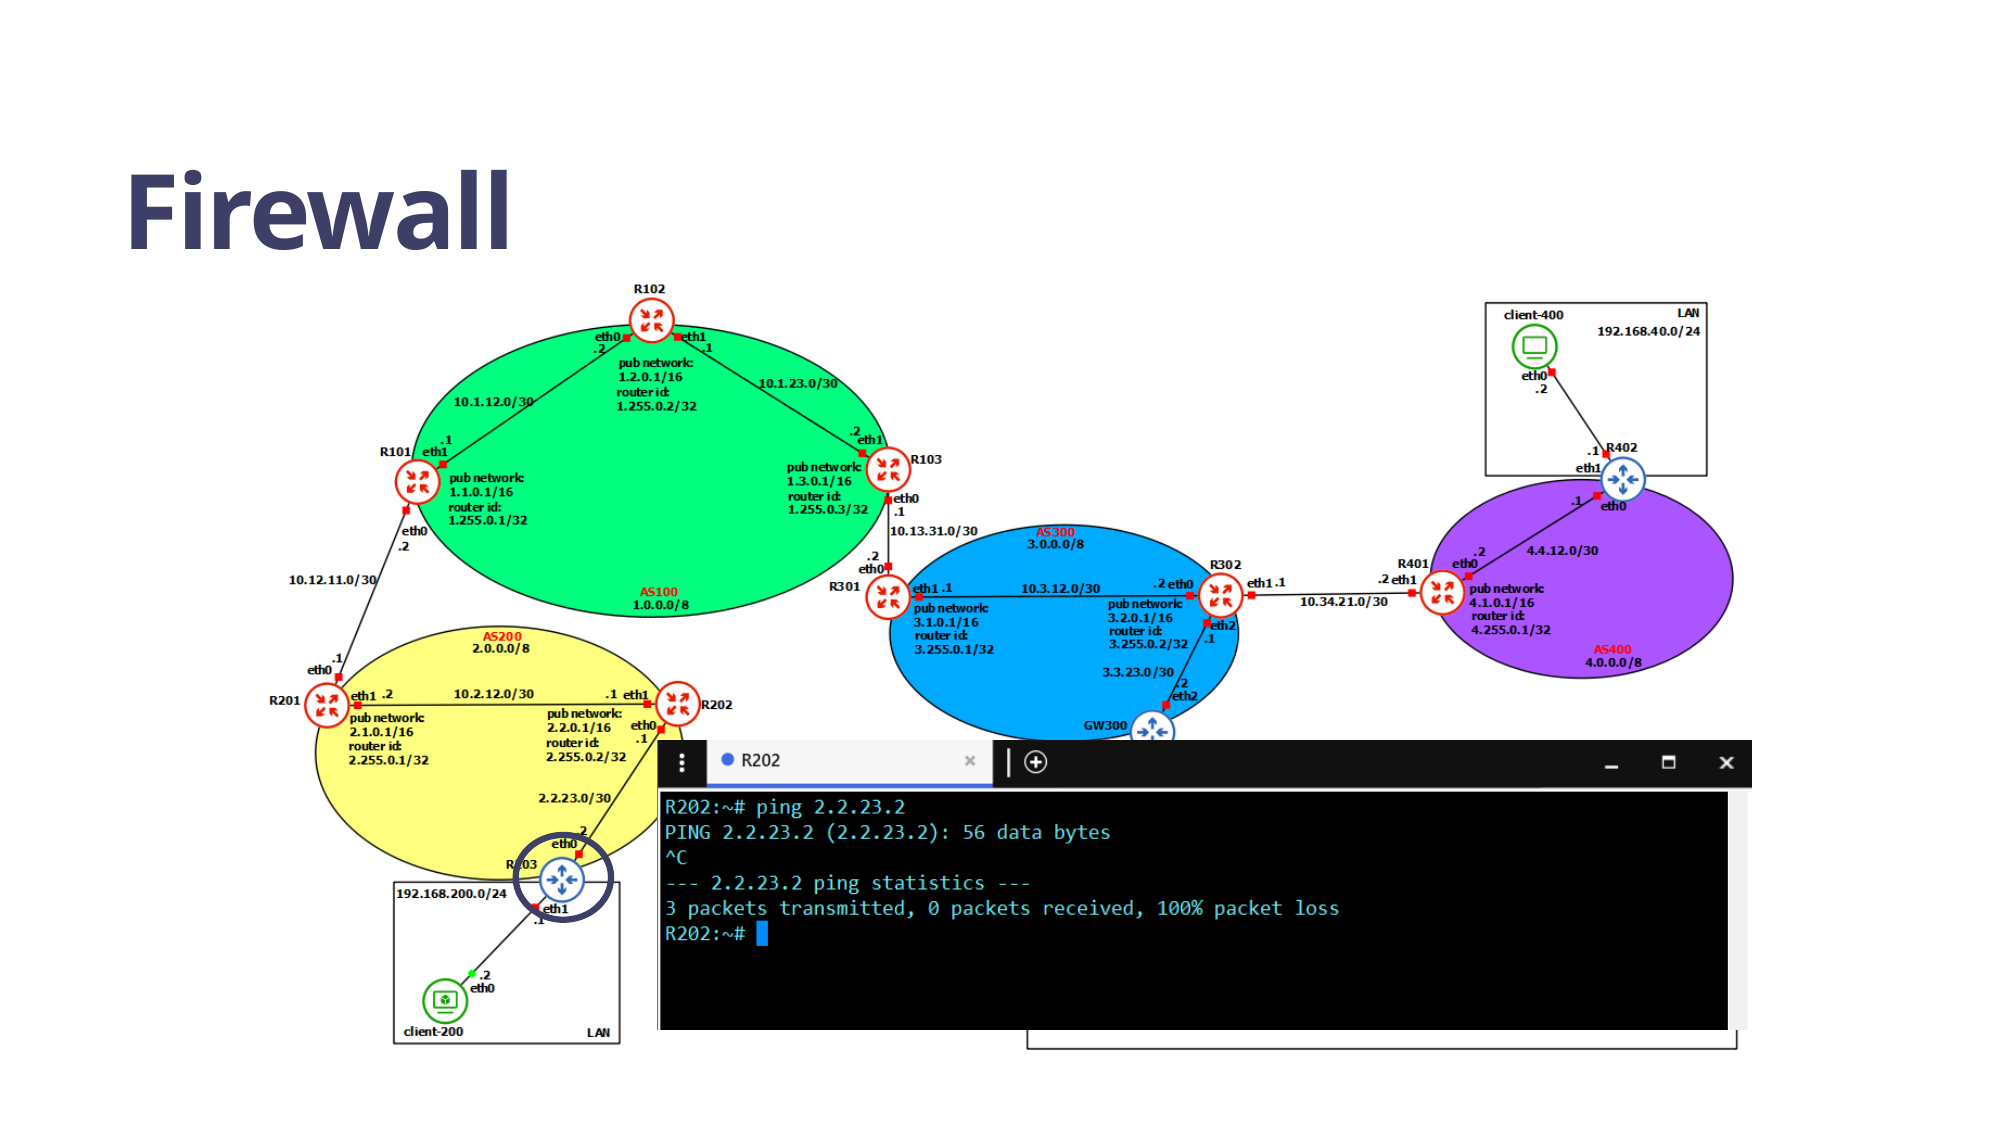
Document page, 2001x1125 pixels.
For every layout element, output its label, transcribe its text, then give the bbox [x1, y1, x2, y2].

title Firewall [107, 81, 1875, 354]
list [254, 277, 1746, 1062]
picture [656, 740, 1753, 1030]
